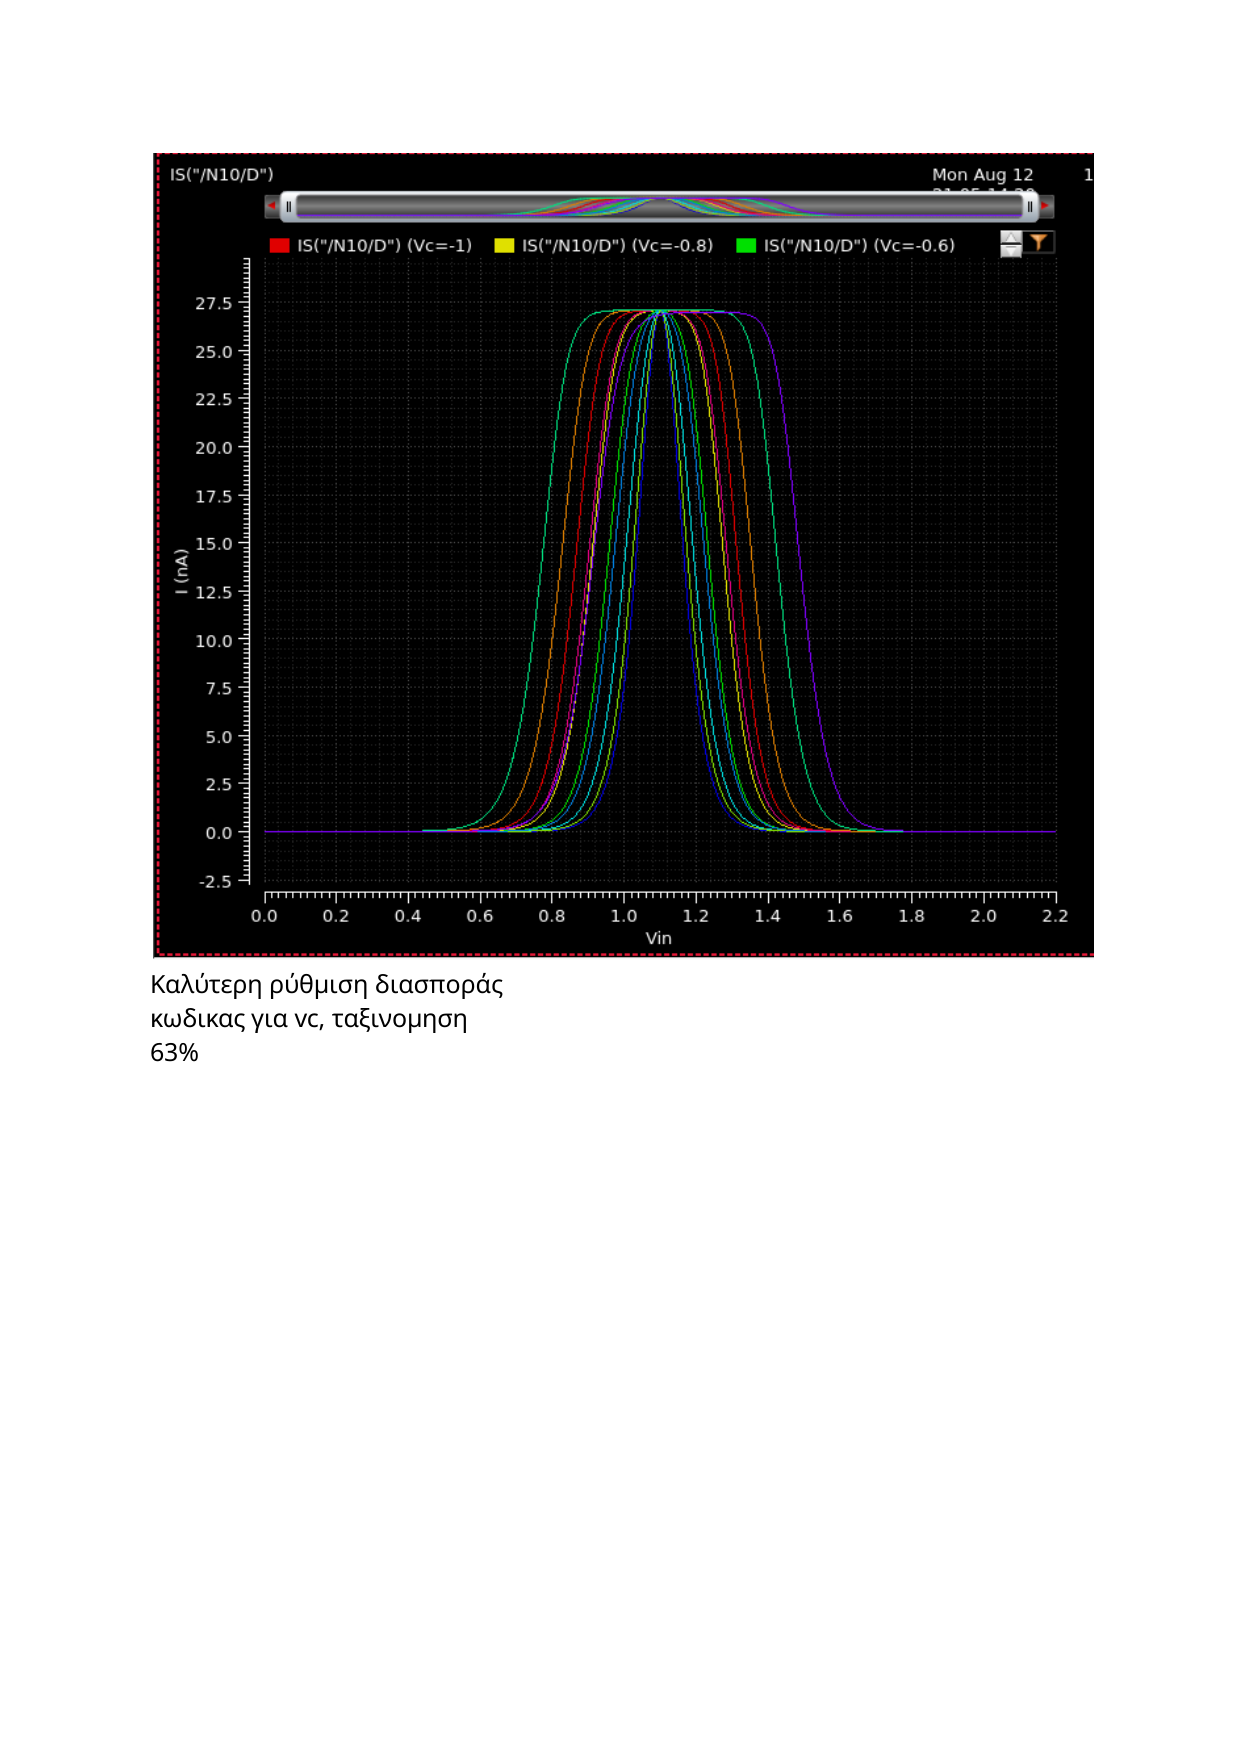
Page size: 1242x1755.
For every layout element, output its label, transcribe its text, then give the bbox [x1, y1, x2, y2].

picture [152, 152, 1094, 960]
text_box Καλύτερη ρύθμιση διασποράς κωδικας για vc, ταξινομηση 63% [147, 962, 516, 1067]
